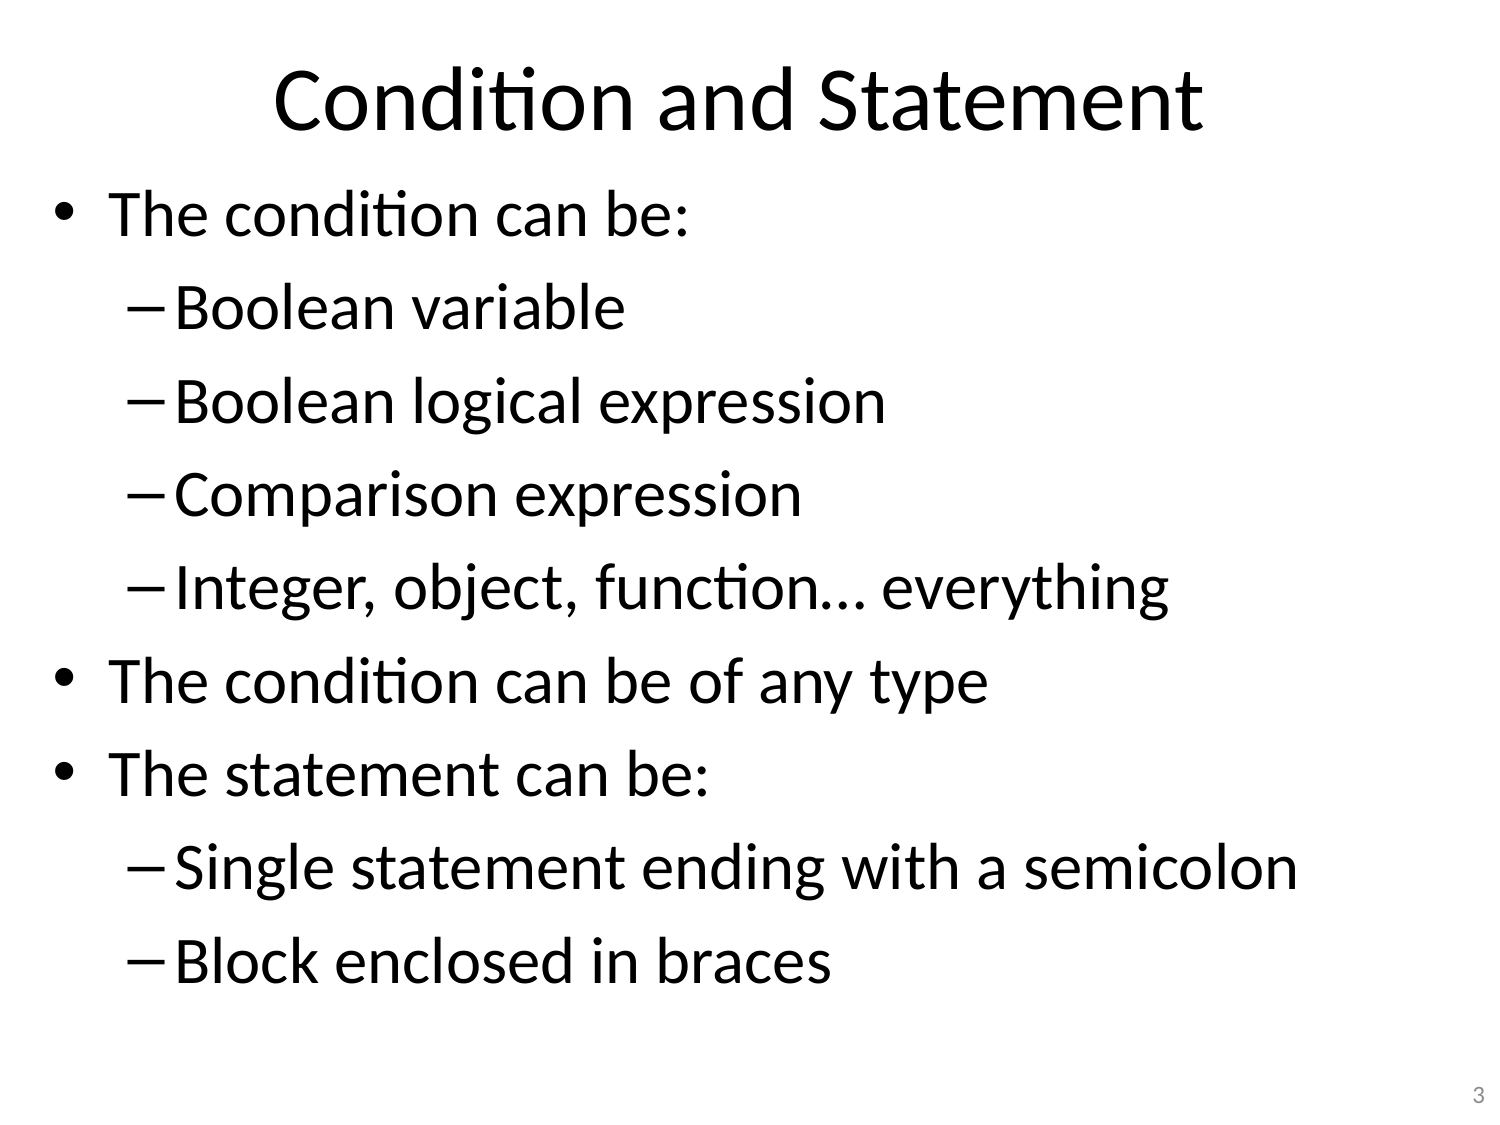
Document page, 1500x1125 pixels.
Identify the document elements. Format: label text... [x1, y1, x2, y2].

list The condition can be: Boolean variable Boolean logical expression Comparison expression Integer, object, function… everything The condition can be of any type The statement can be: Single statement ending with a semicolon Block enclosed in braces [37, 162, 1463, 1088]
title Condition and Statement [64, 0, 1415, 162]
slide_number 3 [1425, 1074, 1500, 1113]
